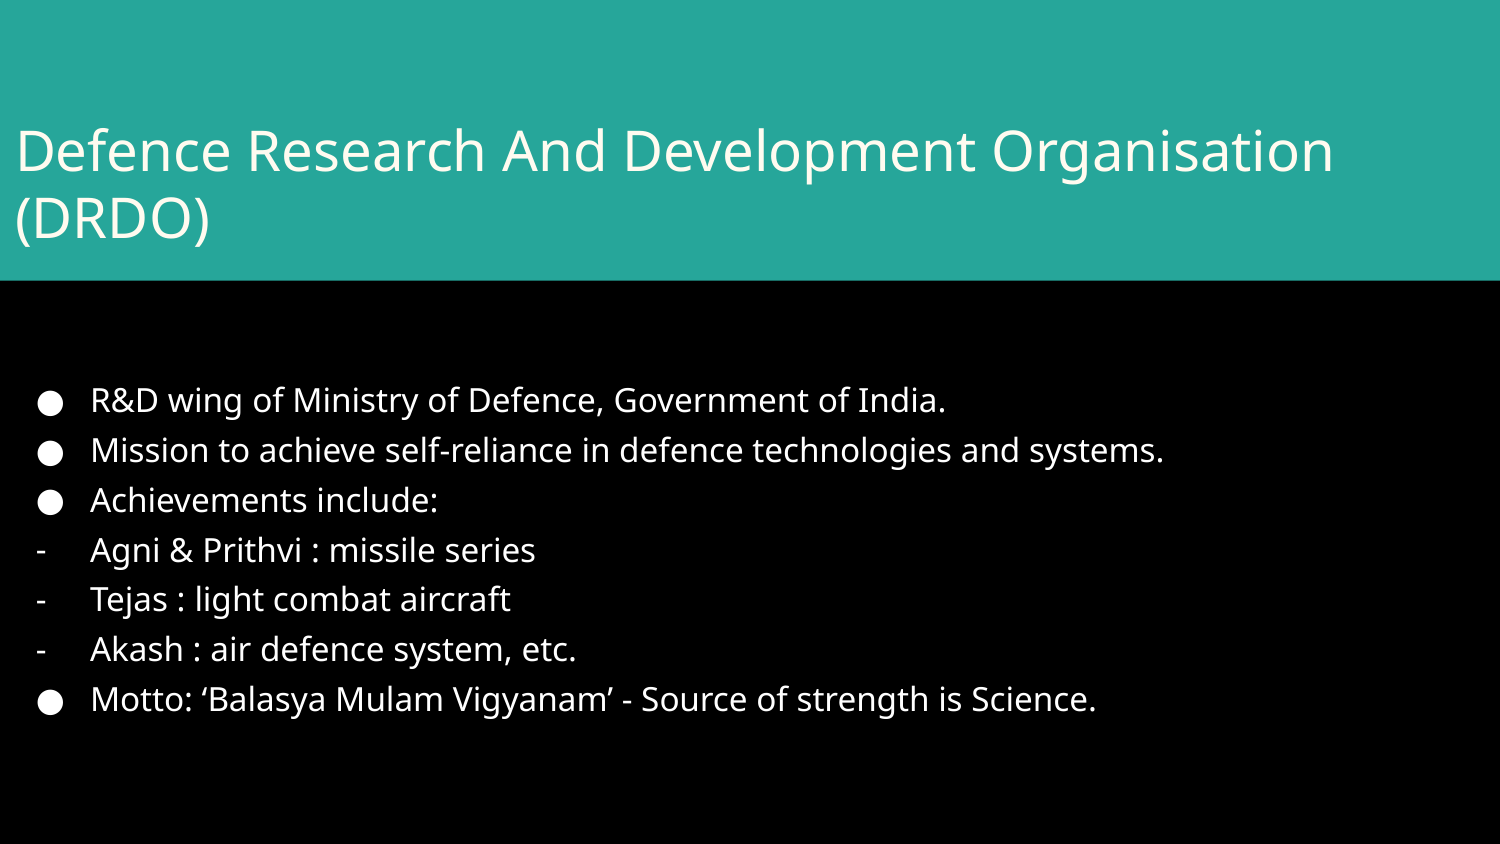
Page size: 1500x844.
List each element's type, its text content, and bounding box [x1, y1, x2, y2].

subtitle R&D wing of Ministry of Defence, Government of India. Mission to achieve self-reliance in defence technologies and systems. Achievements include: Agni & Prithvi : missile series Tejas : light combat aircraft Akash : air defence system, etc. Motto: ‘Balasya Mulam Vigyanam’ - Source of strength is Science. [0, 354, 1416, 771]
title Defence Research And Development Organisation (DRDO) [0, 15, 1500, 266]
